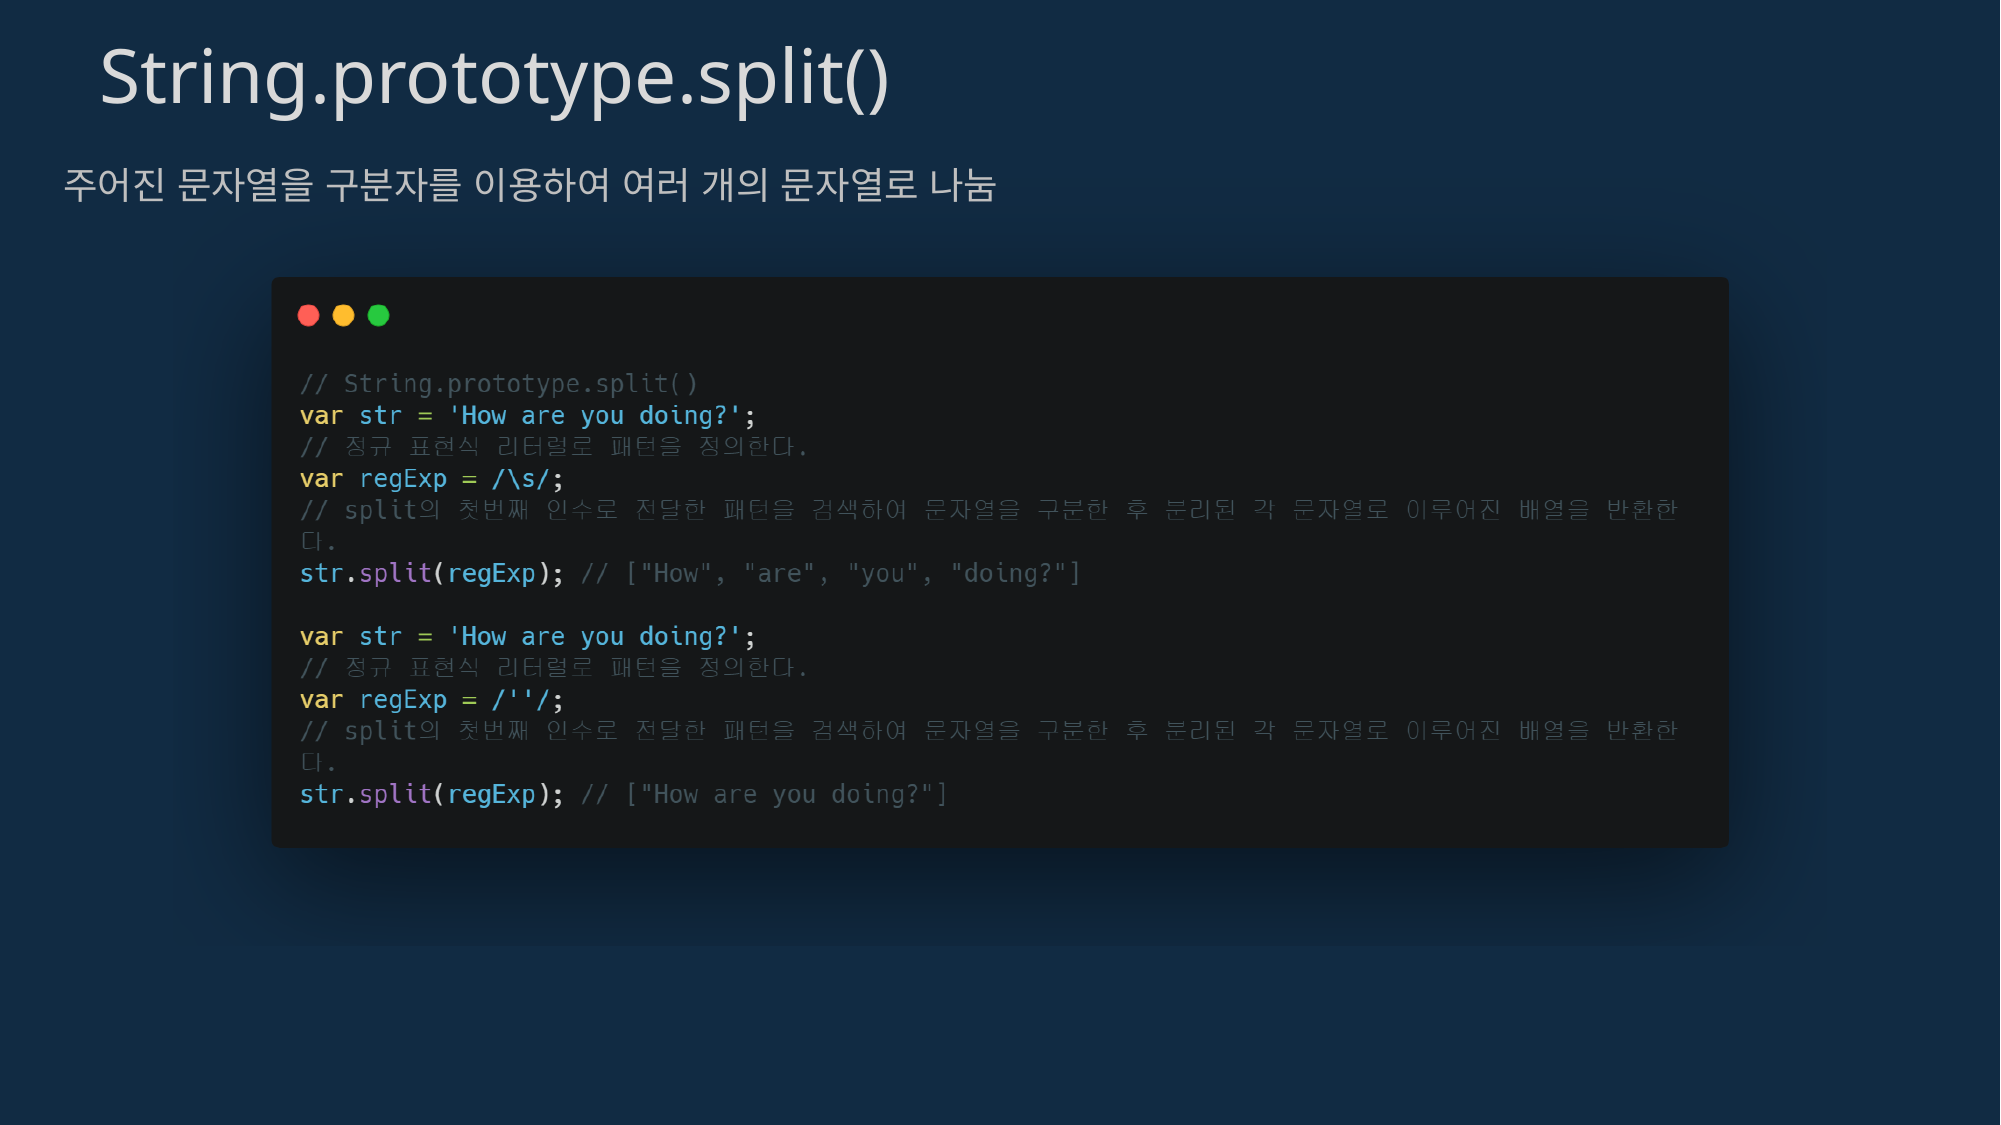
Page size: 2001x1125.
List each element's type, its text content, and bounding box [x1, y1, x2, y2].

text_box String.prototype.split() [84, 21, 906, 126]
text_box 주어진 문자열을 구분자를 이용하여 여러 개의 문자열로 나눔 [48, 154, 1015, 214]
picture [173, 178, 1827, 946]
